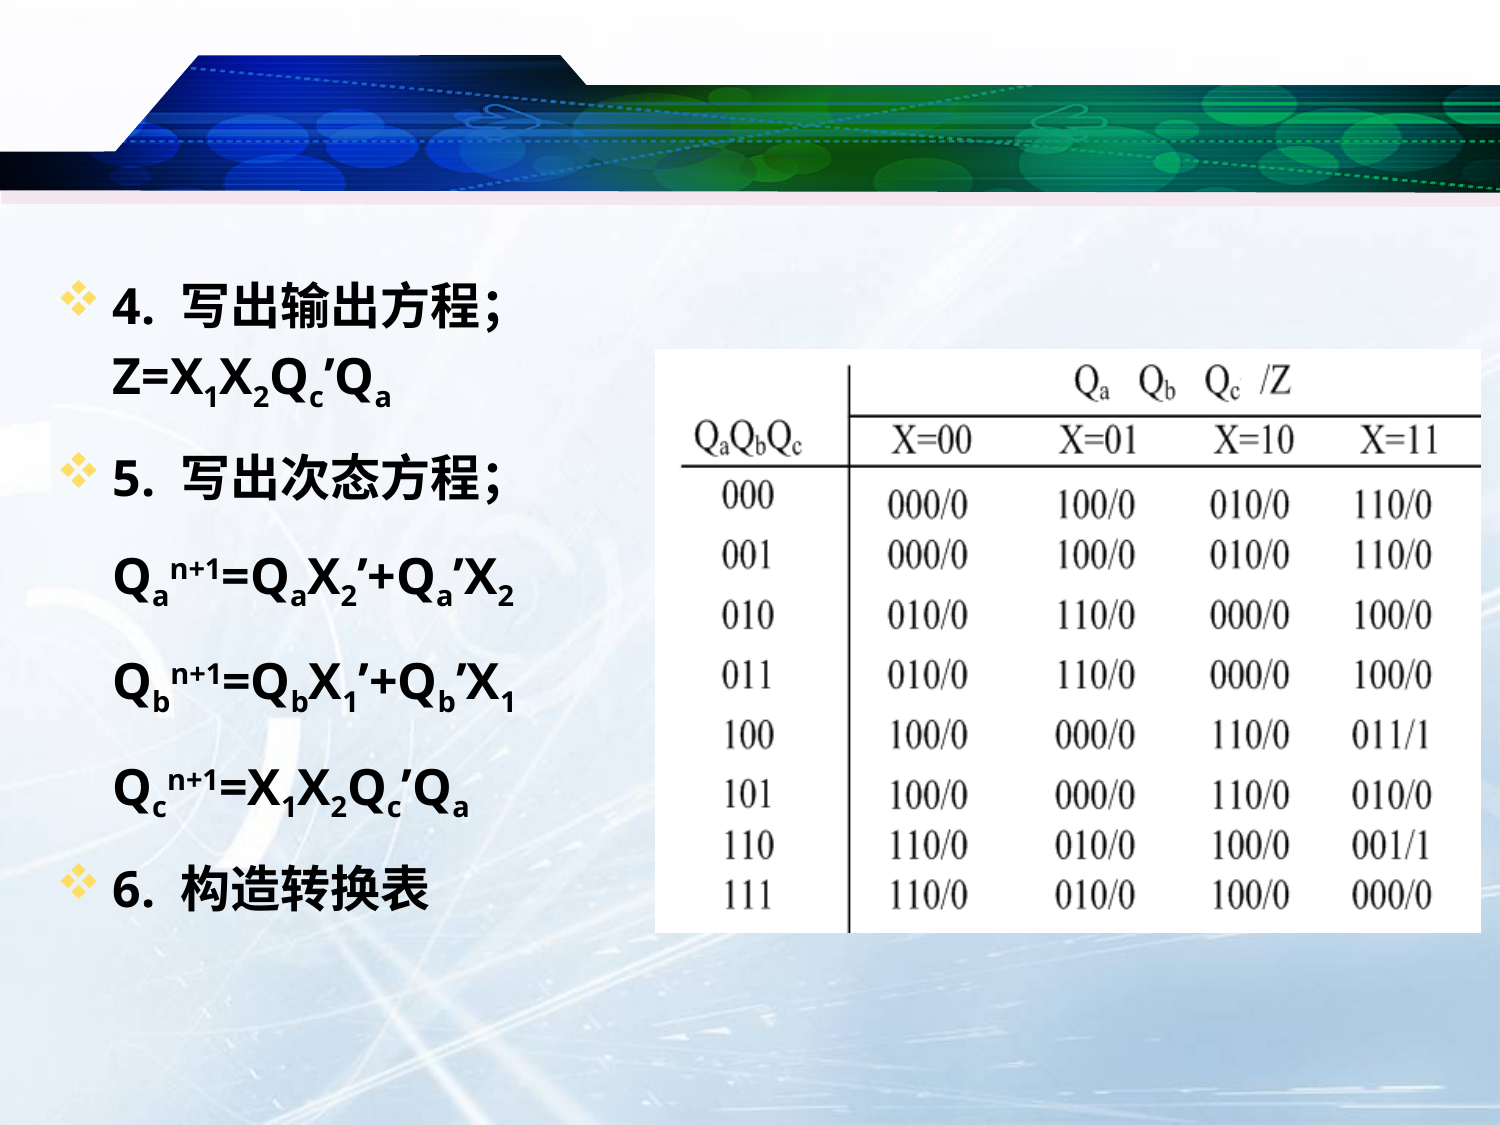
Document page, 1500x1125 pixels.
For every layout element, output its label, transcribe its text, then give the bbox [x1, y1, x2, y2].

list 4. 写出输出方程； Z=X1X2Qc’Qa 5. 写出次态方程； Qan+1=QaX2’+Qa’X2 Qbn+1=QbX1’+Qb’X1 Qcn+1=X1X2Qc’Qa 6. 构造转换表 [40, 266, 668, 1073]
picture [0, 0, 1500, 1125]
